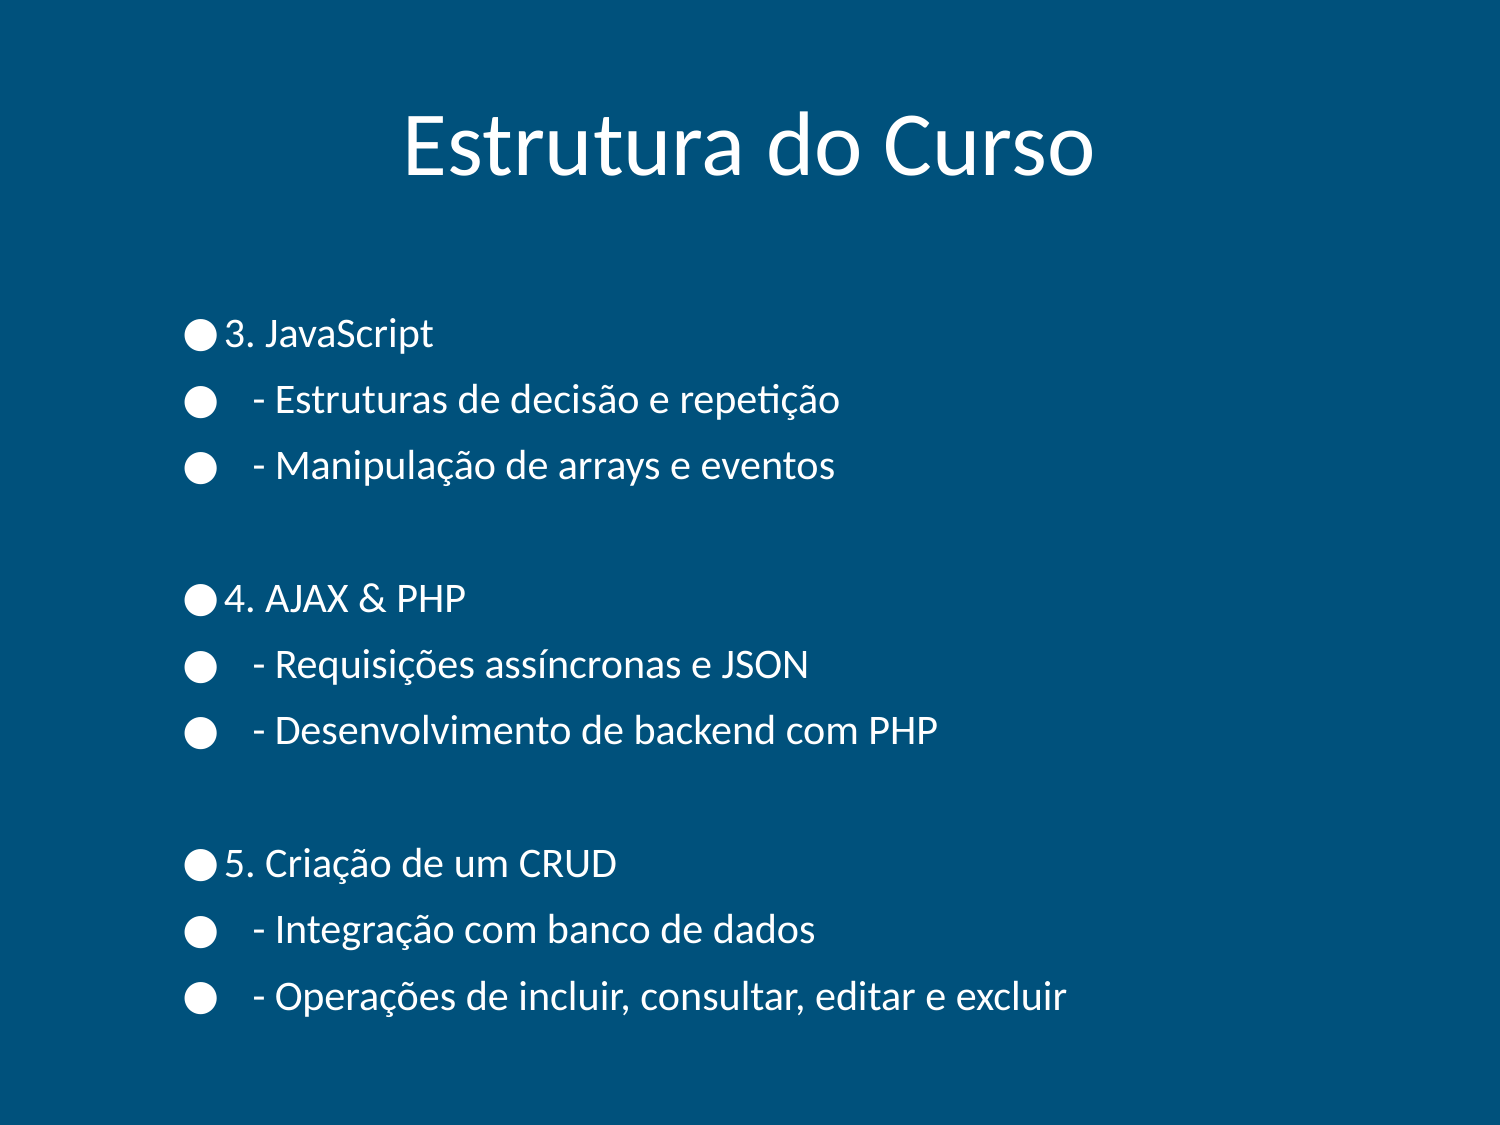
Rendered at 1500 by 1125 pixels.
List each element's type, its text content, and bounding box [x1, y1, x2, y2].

title Estrutura do Curso [75, 45, 1425, 233]
list 3. JavaScript - Estruturas de decisão e repetição - Manipulação de arrays e eventos 4. AJAX & PHP - Requisições assíncronas e JSON - Desenvolvimento de backend com PHP 5. Criação de um CRUD - Integração com banco de dados - Operações de incluir, consultar, editar e excluir [158, 290, 1500, 1033]
